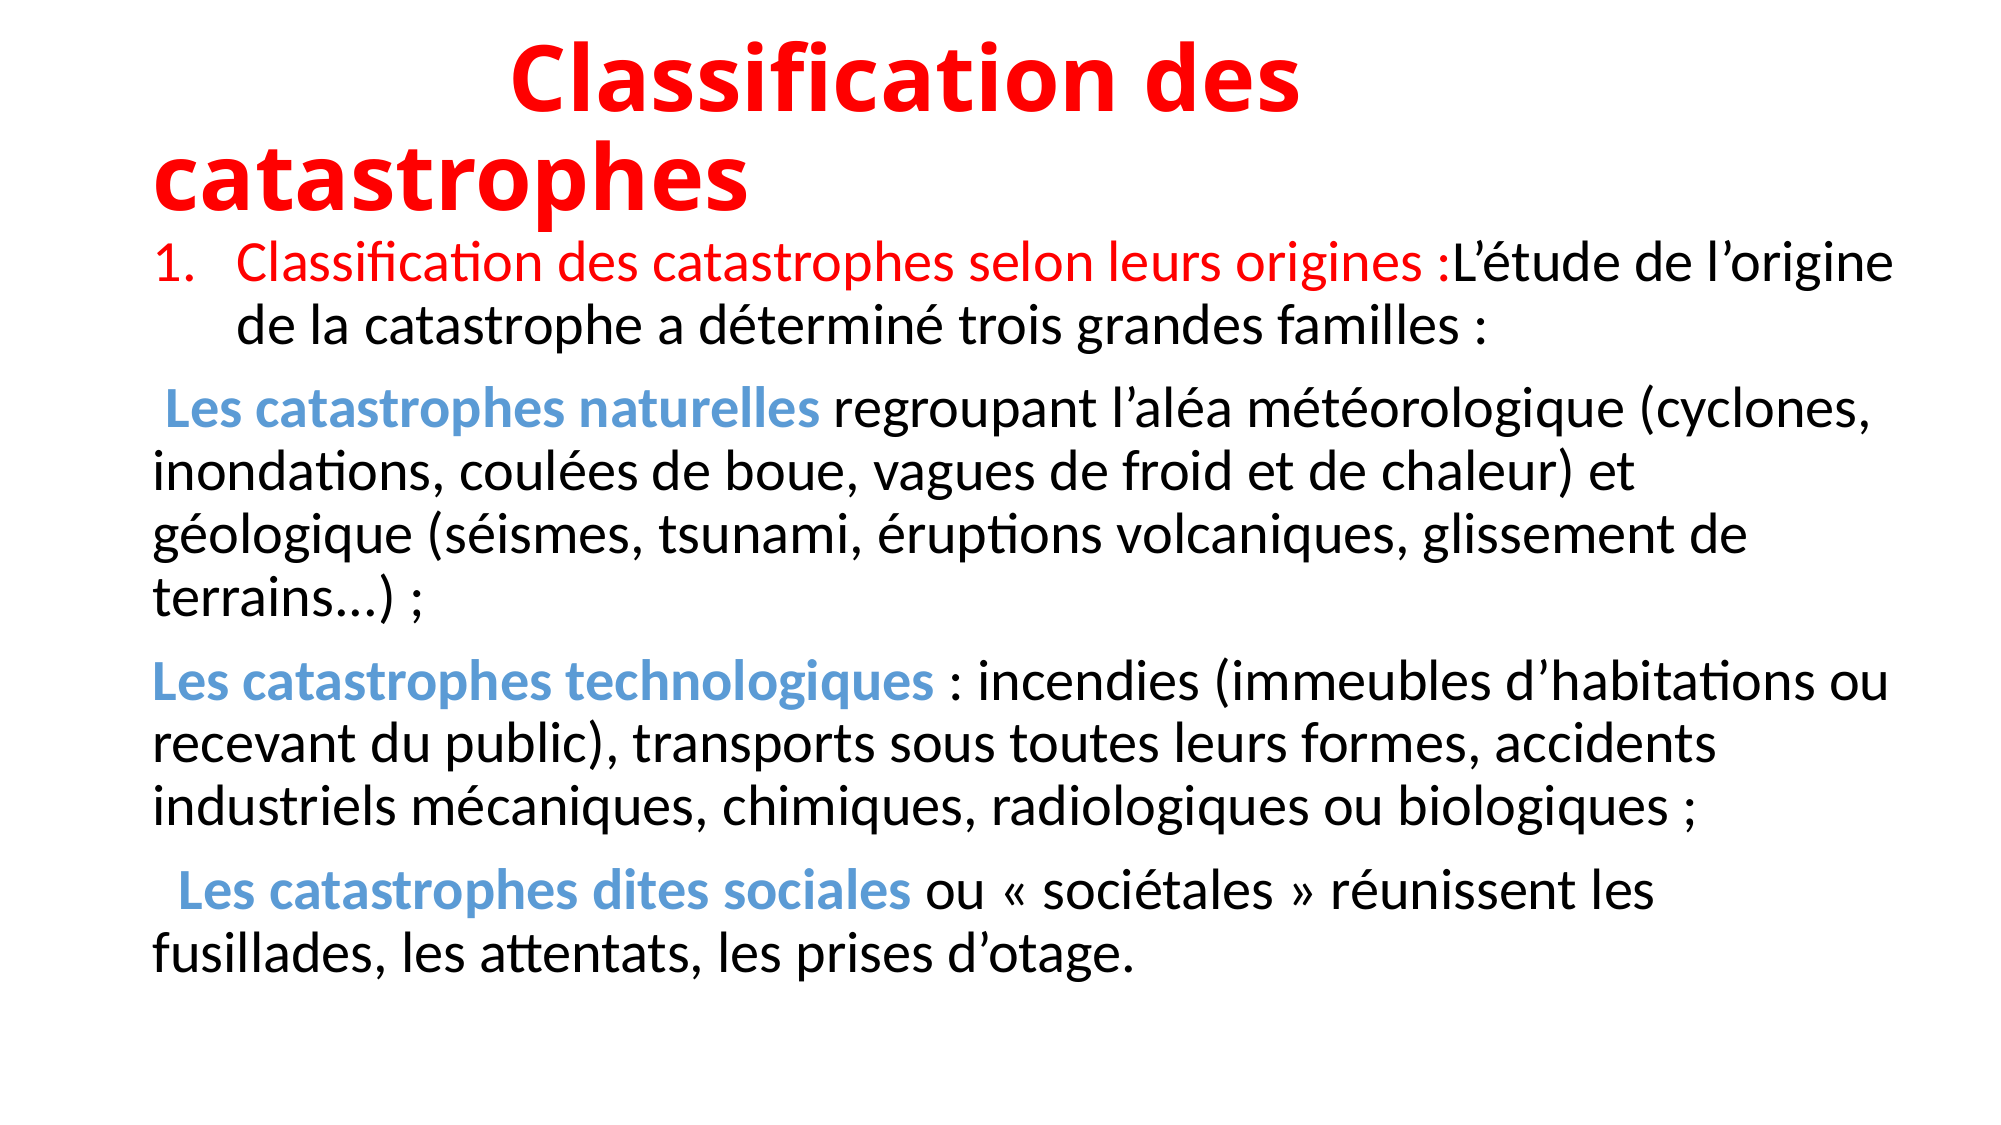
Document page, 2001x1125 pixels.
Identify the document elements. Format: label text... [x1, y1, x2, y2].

list Classification des catastrophes selon leurs origines :L’étude de l’origine de la catastrophe a déterminé trois grandes familles : Les catastrophes naturelles regroupant l’aléa météorologique (cyclones, inondations, coulées de boue, vagues de froid et de chaleur) et géologique (séismes, tsunami, éruptions volcaniques, glissement de terrains...) ; Les catastrophes technologiques : incendies (immeubles d’habitations ou recevant du public), transports sous toutes leurs formes, accidents industriels mécaniques, chimiques, radiologiques ou biologiques ; Les catastrophes dites sociales ou « sociétales » réunissent les fusillades, les attentats, les prises d’otage. [137, 223, 1912, 1089]
title Classification des catastrophes [137, 59, 1863, 204]
